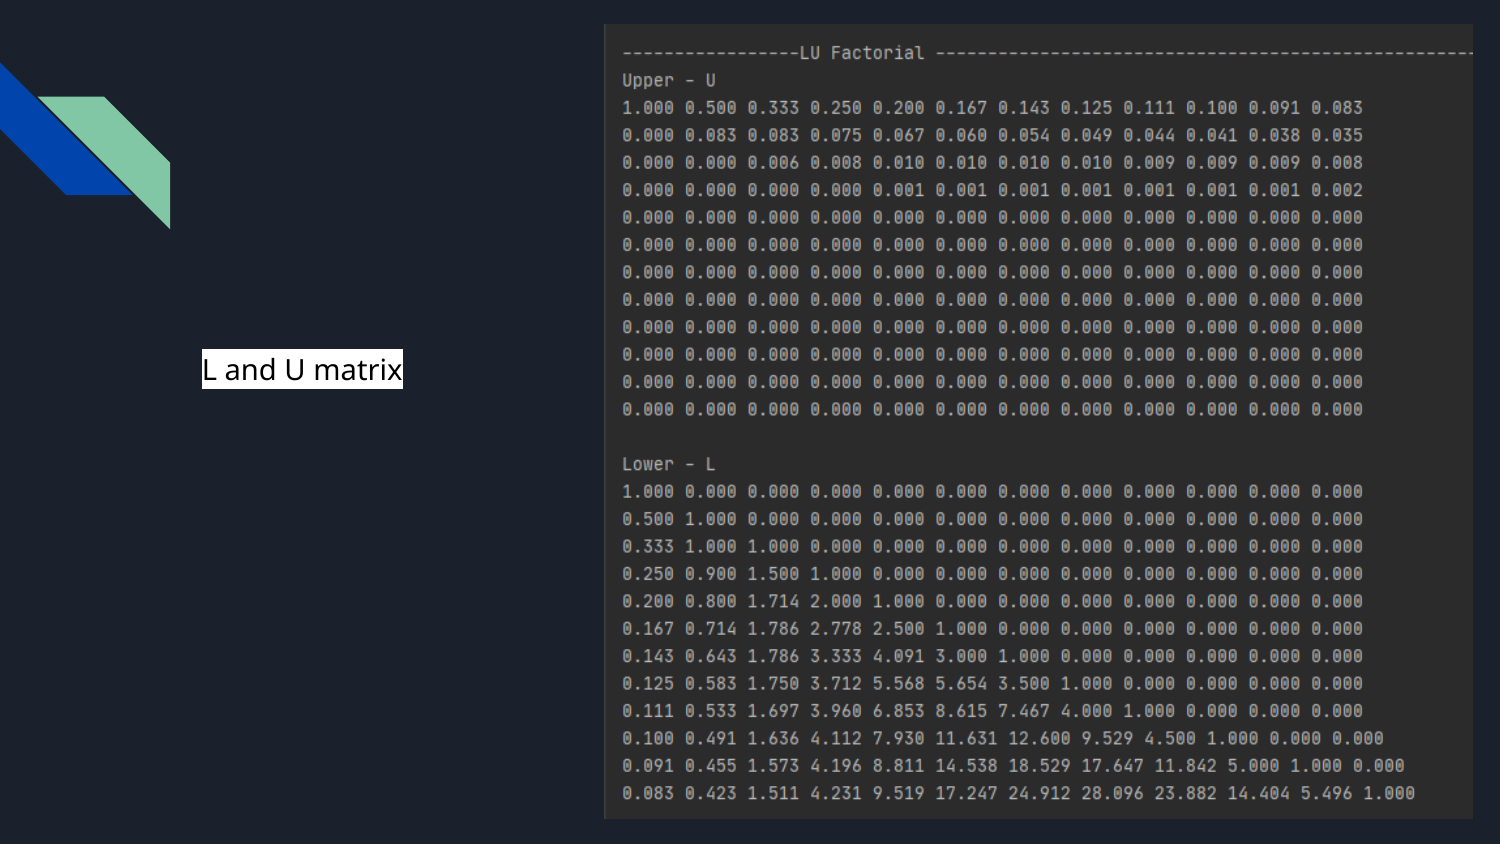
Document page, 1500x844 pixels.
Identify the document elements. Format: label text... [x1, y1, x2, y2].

text_box L and U matrix [186, 336, 476, 554]
picture [603, 24, 1473, 819]
